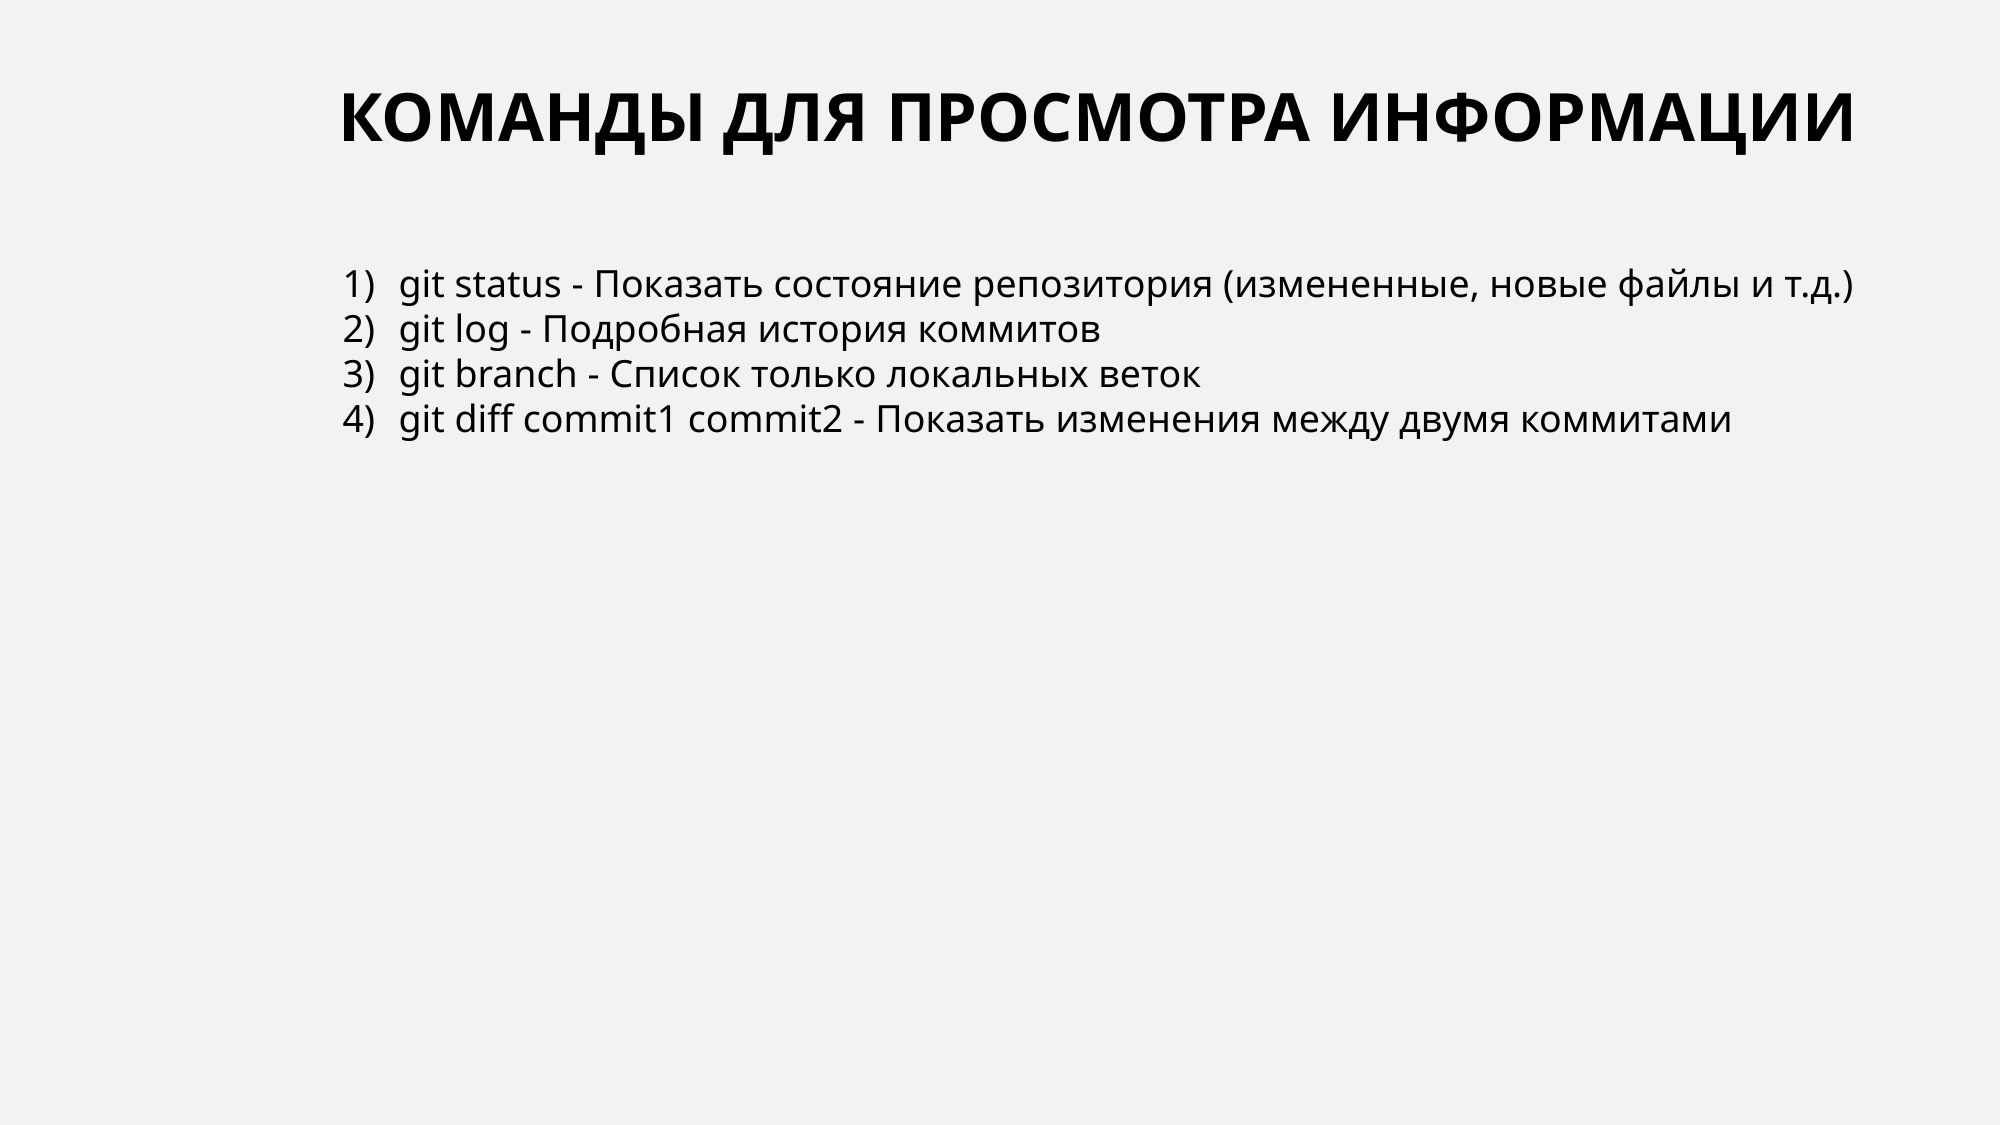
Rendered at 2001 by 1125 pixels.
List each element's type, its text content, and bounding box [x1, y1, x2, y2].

text_box КОМАНДЫ ДЛЯ ПРОСМОТРА ИНФОРМАЦИИ [323, 67, 1874, 162]
text_box git status - Показать состояние репозитория (измененные, новые файлы и т.д.) git log - Подробная история коммитов git branch - Список только локальных веток git diff commit1 commit2 - Показать изменения между двумя коммитами [327, 252, 1870, 492]
